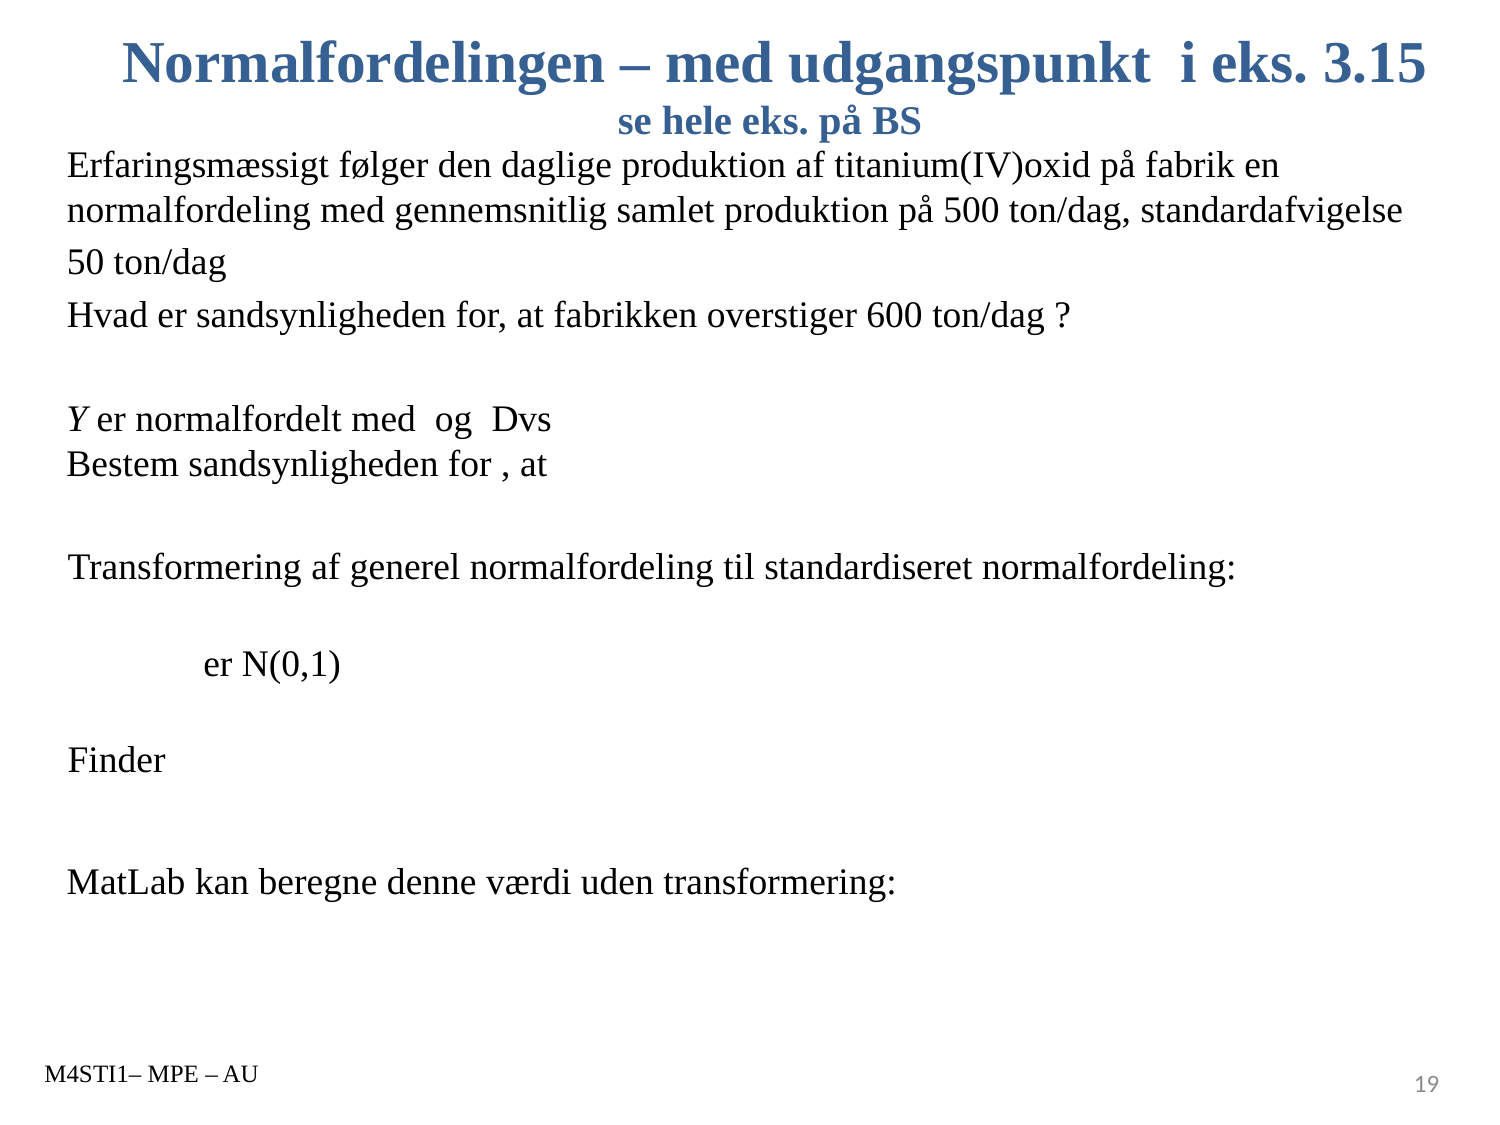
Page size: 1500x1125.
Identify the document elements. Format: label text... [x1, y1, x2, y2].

title Normalfordelingen – med udgangspunkt i eks. 3.15 se hele eks. på BS [84, 7, 1467, 159]
text_box M4STI1– MPE – AU [29, 1042, 380, 1103]
slide_number 19 [1104, 1058, 1455, 1107]
list Erfaringsmæssigt følger den daglige produktion af titanium(IV)oxid på fabrik en normalfordeling med gennemsnitlig samlet produktion på 500 ton/dag, standardafvigelse 50 ton/dag Hvad er sandsynligheden for, at fabrikken overstiger 600 ton/dag ? [51, 131, 1436, 351]
